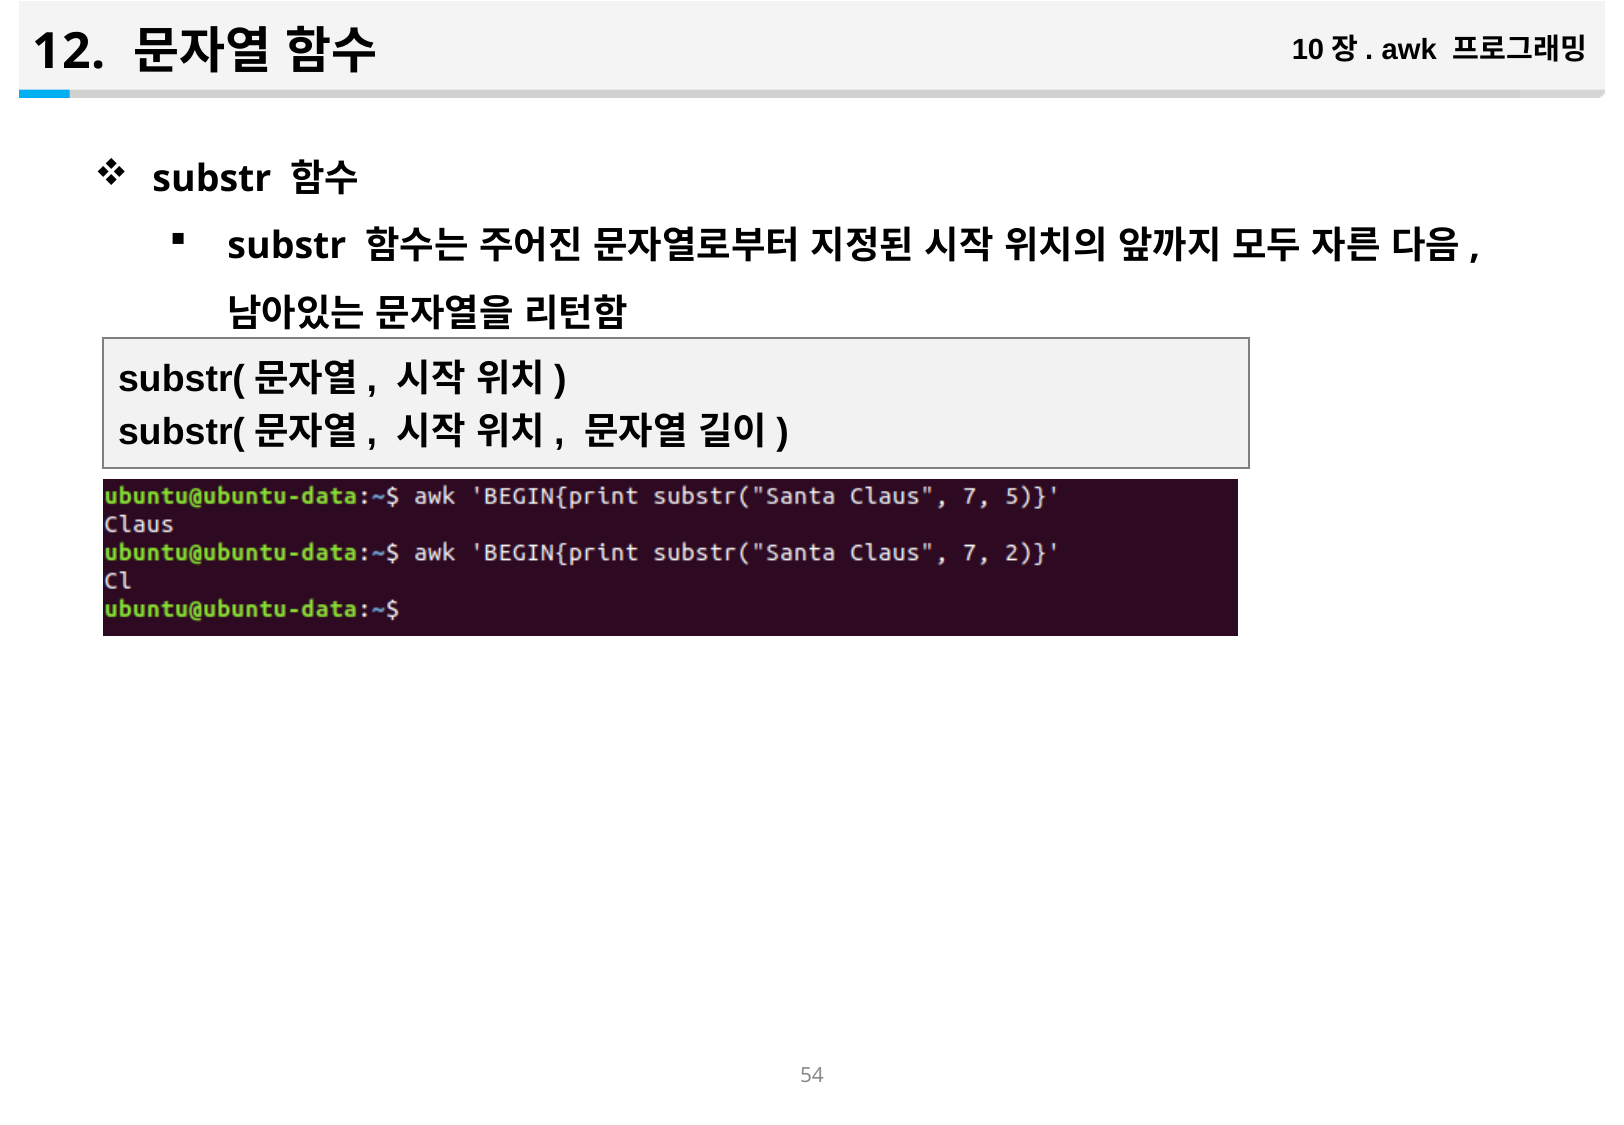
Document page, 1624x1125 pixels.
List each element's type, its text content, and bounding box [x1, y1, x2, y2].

slide_number 53 [622, 1045, 1002, 1106]
list 문자열 함수 [17, 11, 1167, 85]
picture [19, 1, 1605, 98]
picture [102, 479, 1238, 636]
text_box 10장. awk 프로그래밍 [1276, 22, 1602, 73]
text_box substr 함수 substr 함수는 주어진 문자열로부터 지정된 시작 위치의 앞까지 모두 자른 다음, 남아있는 문자열을 리턴함 [20, 124, 1602, 342]
text_box substr(문자열, 시작 위치) substr(문자열, 시작 위치, 문자열 길이) [103, 338, 1250, 468]
